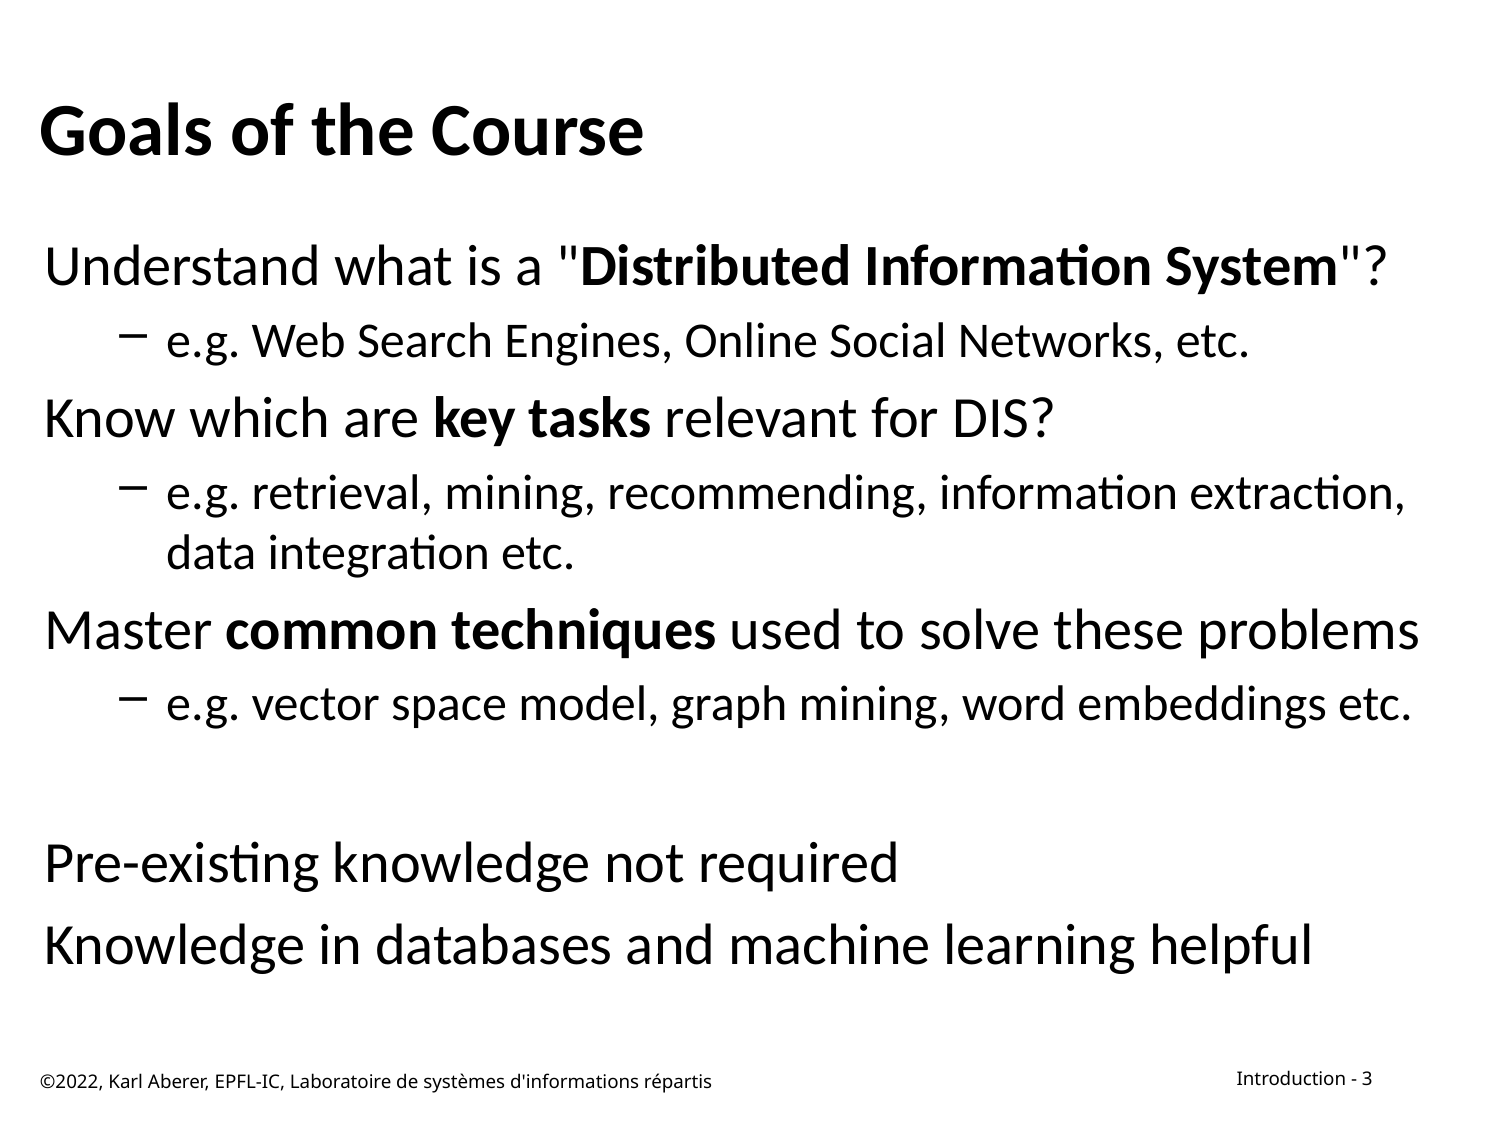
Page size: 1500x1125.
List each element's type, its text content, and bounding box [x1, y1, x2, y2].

title Goals of the Course [24, 49, 1388, 201]
list Understand what is a "Distributed Information System"? e.g. Web Search Engines, Online Social Networks, etc. Know which are key tasks relevant for DIS? e.g. retrieval, mining, recommending, information extraction, data integration etc. Master common techniques used to solve these problems e.g. vector space model, graph mining, word embeddings etc. Pre-existing knowledge not required Knowledge in databases and machine learning helpful [29, 219, 1460, 1046]
footer ©2022, Karl Aberer, EPFL-IC, Laboratoire de systèmes d'informations répartis [24, 1062, 988, 1101]
